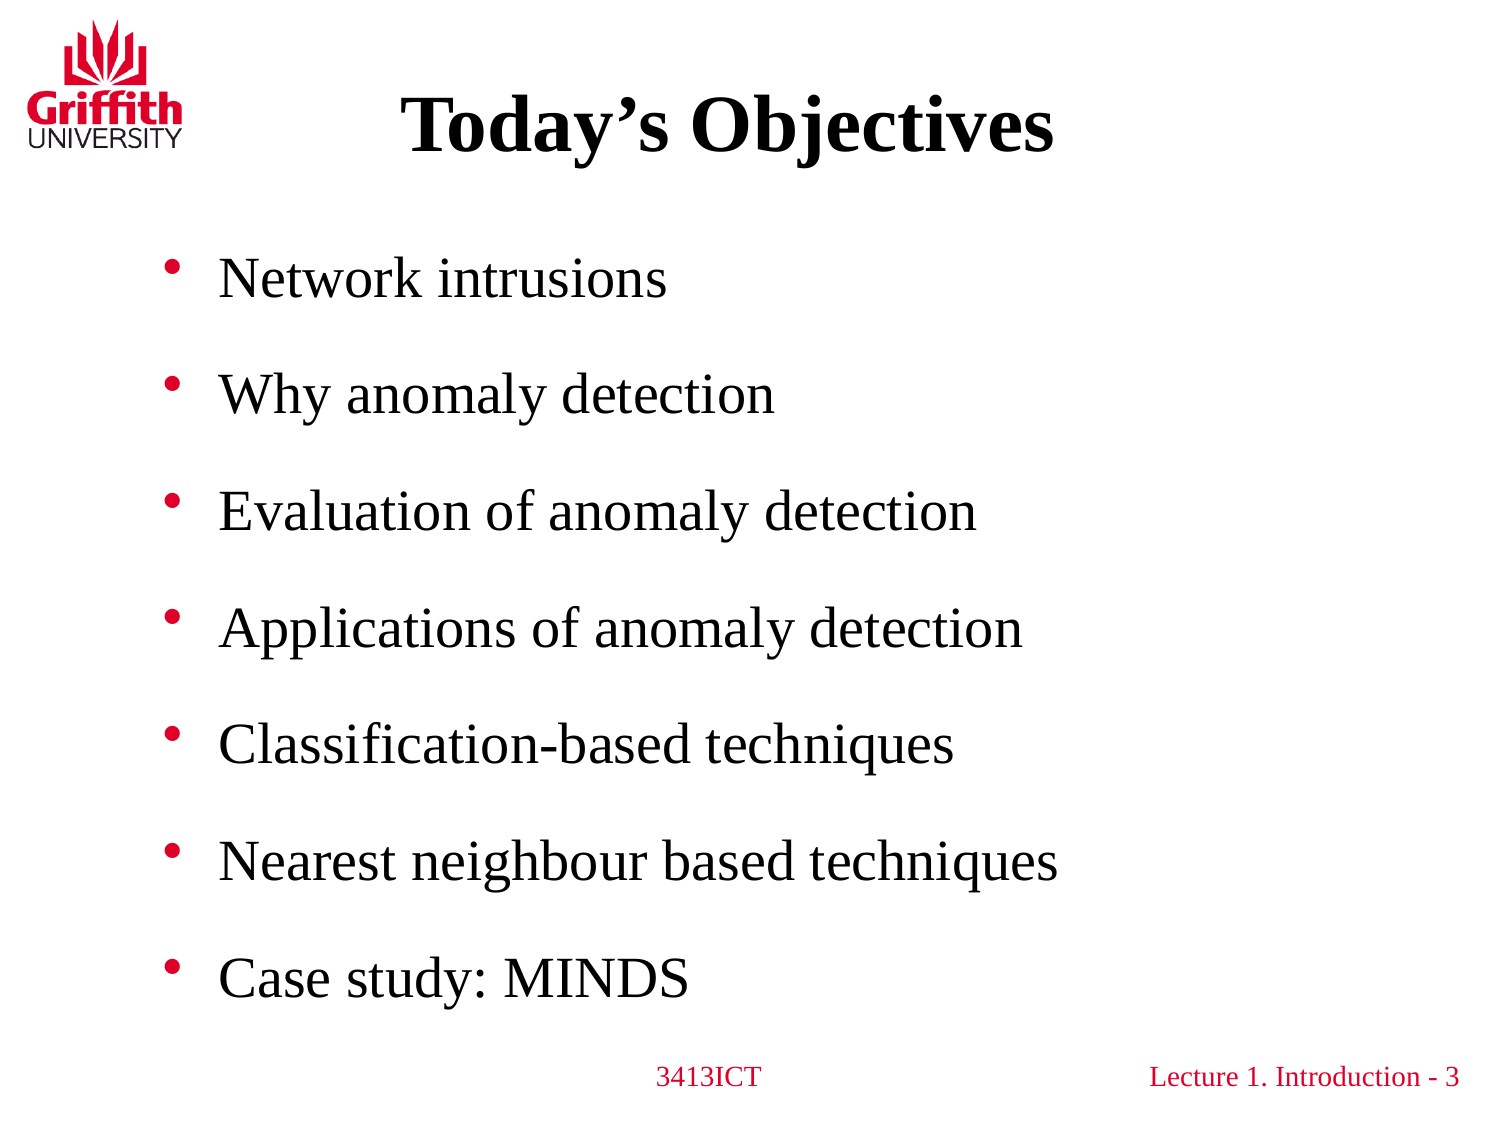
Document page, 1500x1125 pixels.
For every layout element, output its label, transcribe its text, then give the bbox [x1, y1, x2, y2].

title Today’s Objectives [241, 42, 1235, 193]
slide_number 3 [1092, 1049, 1476, 1101]
list Network intrusions Why anomaly detection Evaluation of anomaly detection Applications of anomaly detection Classification-based techniques Nearest neighbour based techniques Case study: MINDS [147, 196, 1471, 1048]
picture [23, 15, 186, 151]
footer 3413ICT [419, 1049, 999, 1101]
